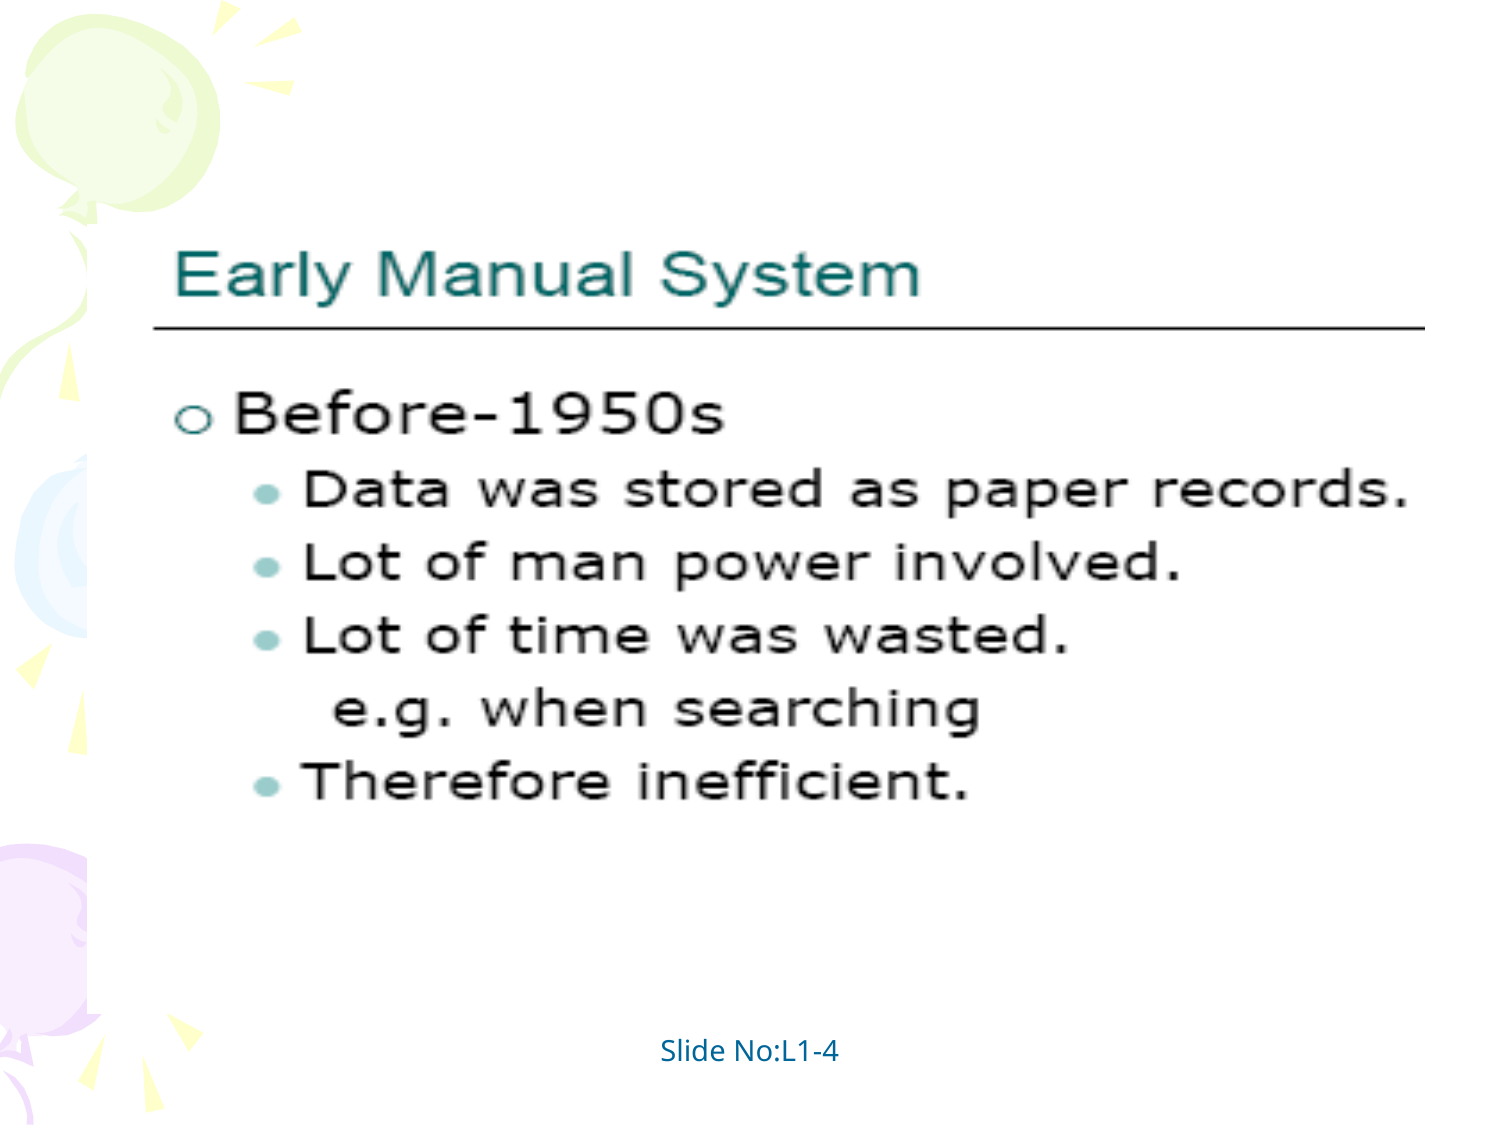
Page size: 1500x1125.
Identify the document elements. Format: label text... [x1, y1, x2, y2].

text_box Slide No:L1-4 [512, 1024, 988, 1100]
picture [87, 224, 1426, 1014]
